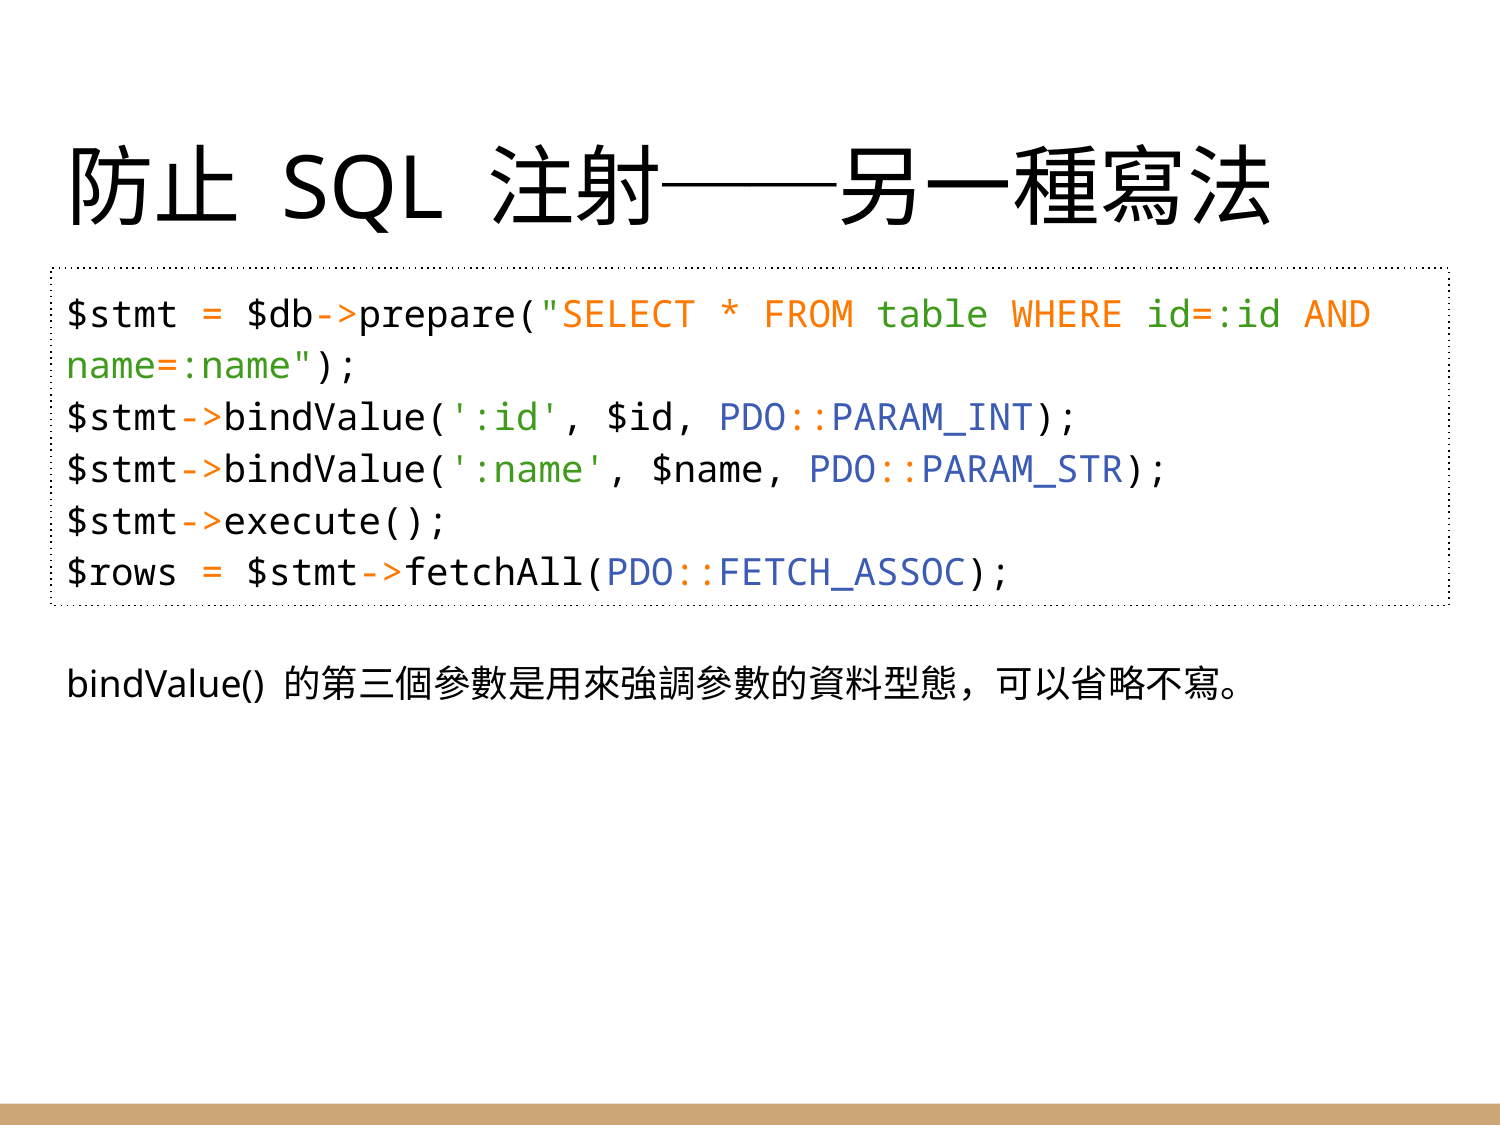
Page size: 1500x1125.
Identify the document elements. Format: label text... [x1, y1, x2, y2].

list bindValue() 的第三個參數是用來強調參數的資料型態，可以省略不寫。 [51, 622, 1449, 1005]
list $stmt = $db->prepare("SELECT * FROM table WHERE id=:id AND name=:name"); $stmt->bindValue(':id', $id, PDO::PARAM_INT); $stmt->bindValue(':name', $name, PDO::PARAM_STR); $stmt->execute(); $rows = $stmt->fetchAll(PDO::FETCH_ASSOC); [51, 267, 1449, 606]
title 防止 SQL 注射──另一種寫法 [51, 69, 1449, 251]
